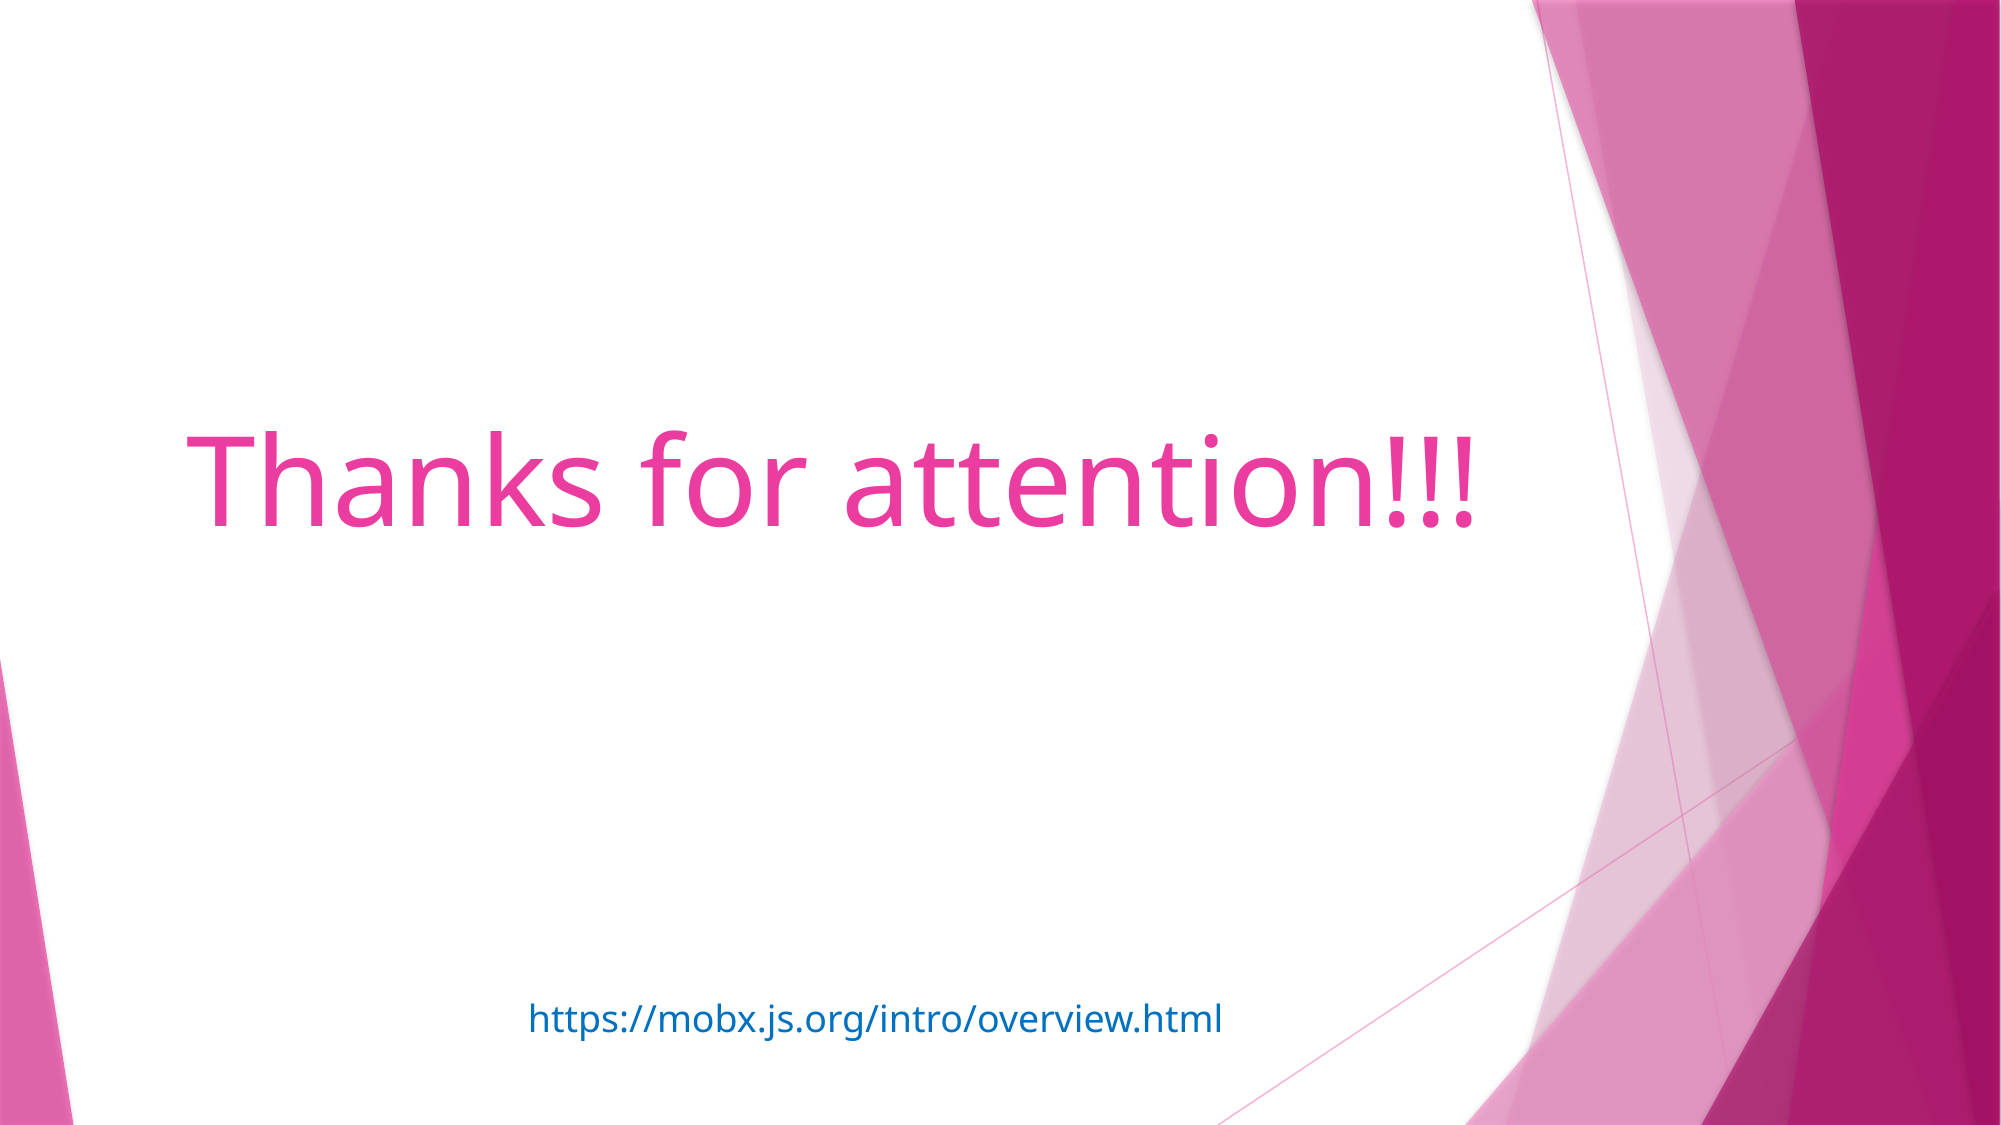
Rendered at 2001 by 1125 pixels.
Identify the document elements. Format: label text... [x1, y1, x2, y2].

title Thanks for attention!!! [171, 393, 1582, 611]
text_box https://mobx.js.org/intro/overview.html [513, 987, 1239, 1048]
